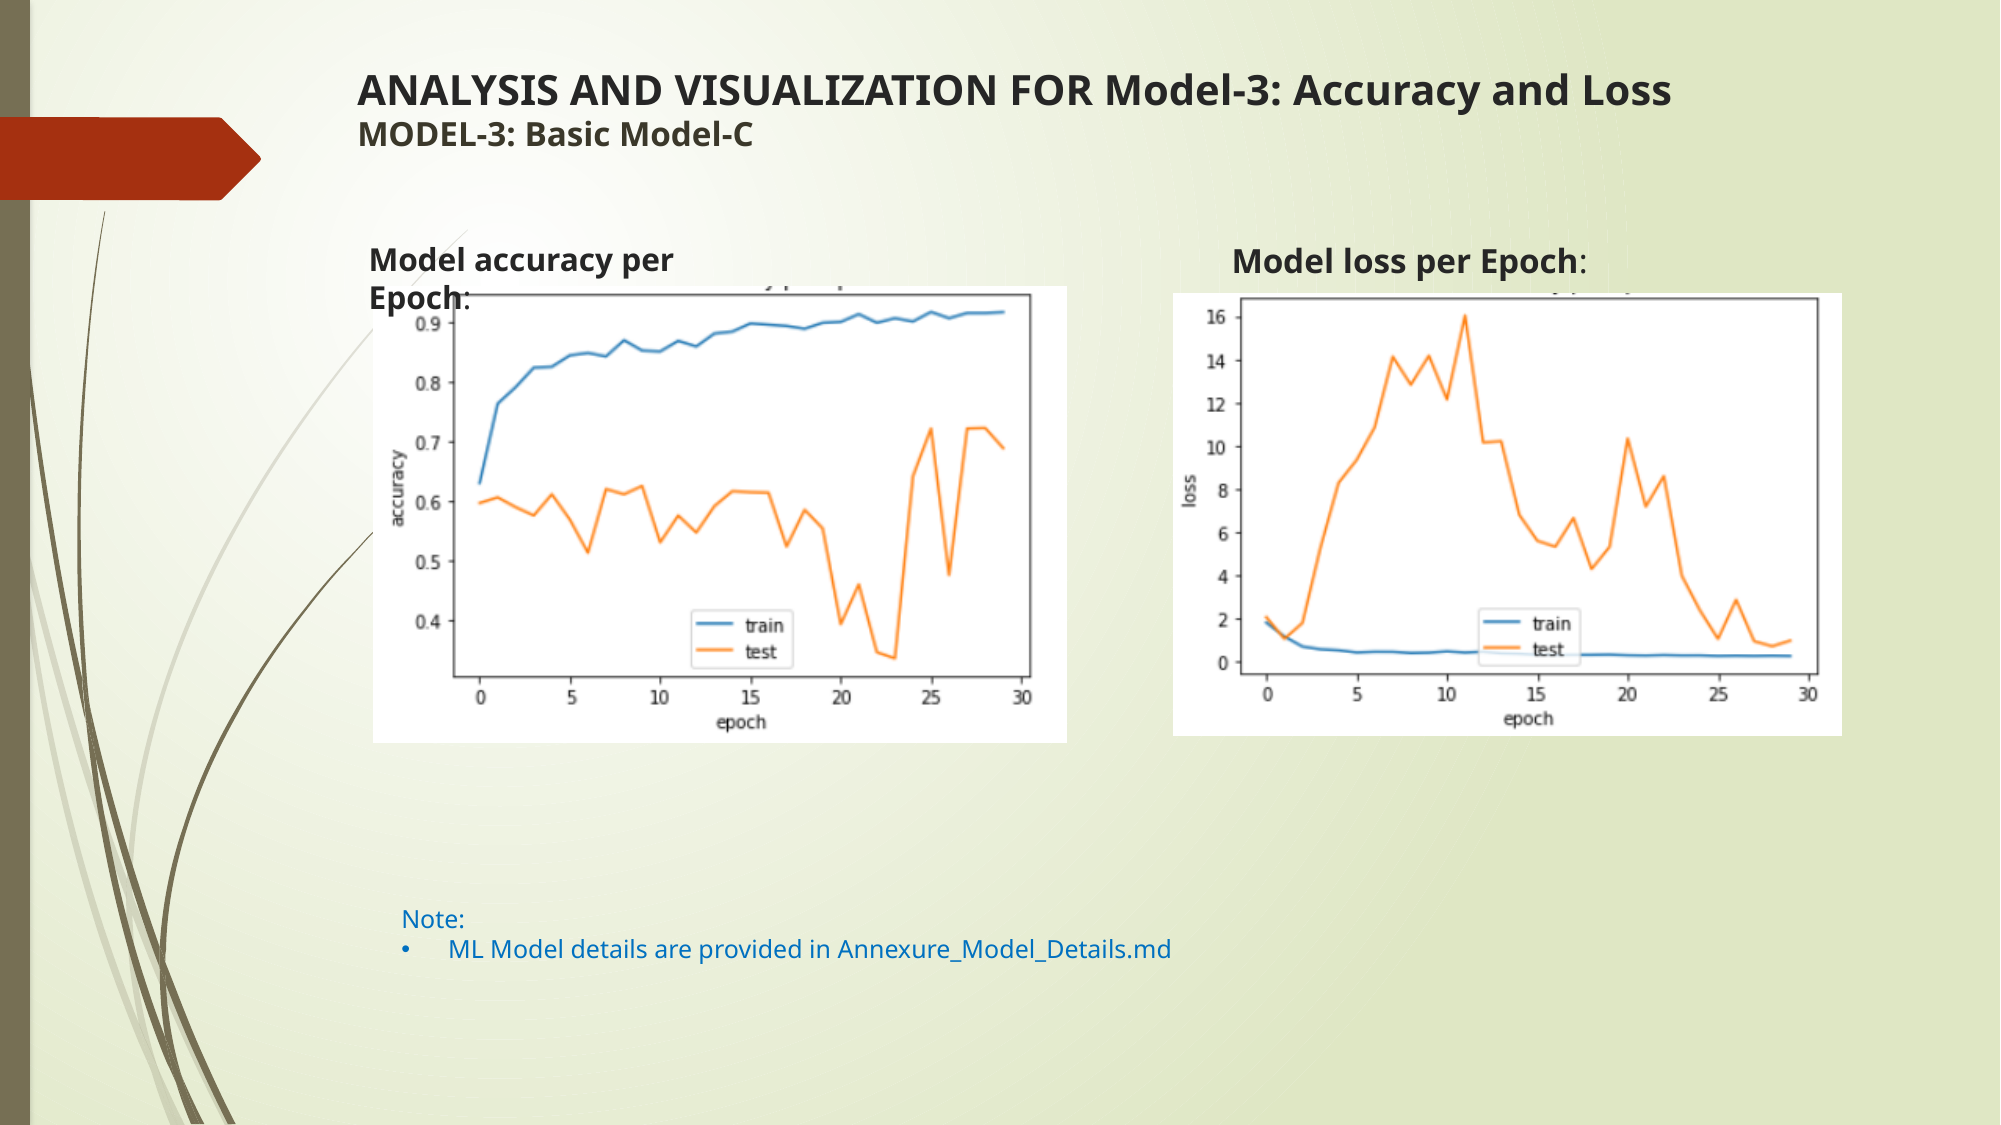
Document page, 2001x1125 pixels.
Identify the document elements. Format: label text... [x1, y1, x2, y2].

text_box Note: ML Model details are provided in Annexure_Model_Details.md [386, 861, 1962, 1001]
picture [373, 285, 1067, 743]
picture [1173, 293, 1842, 736]
text_box Model accuracy per Epoch: [353, 232, 784, 324]
title ANALYSIS AND VISUALIZATION FOR Model-3: Accuracy and Loss MODEL-3: Basic Model-C [342, 56, 1918, 147]
text_box Model loss per Epoch: [1216, 232, 1647, 292]
